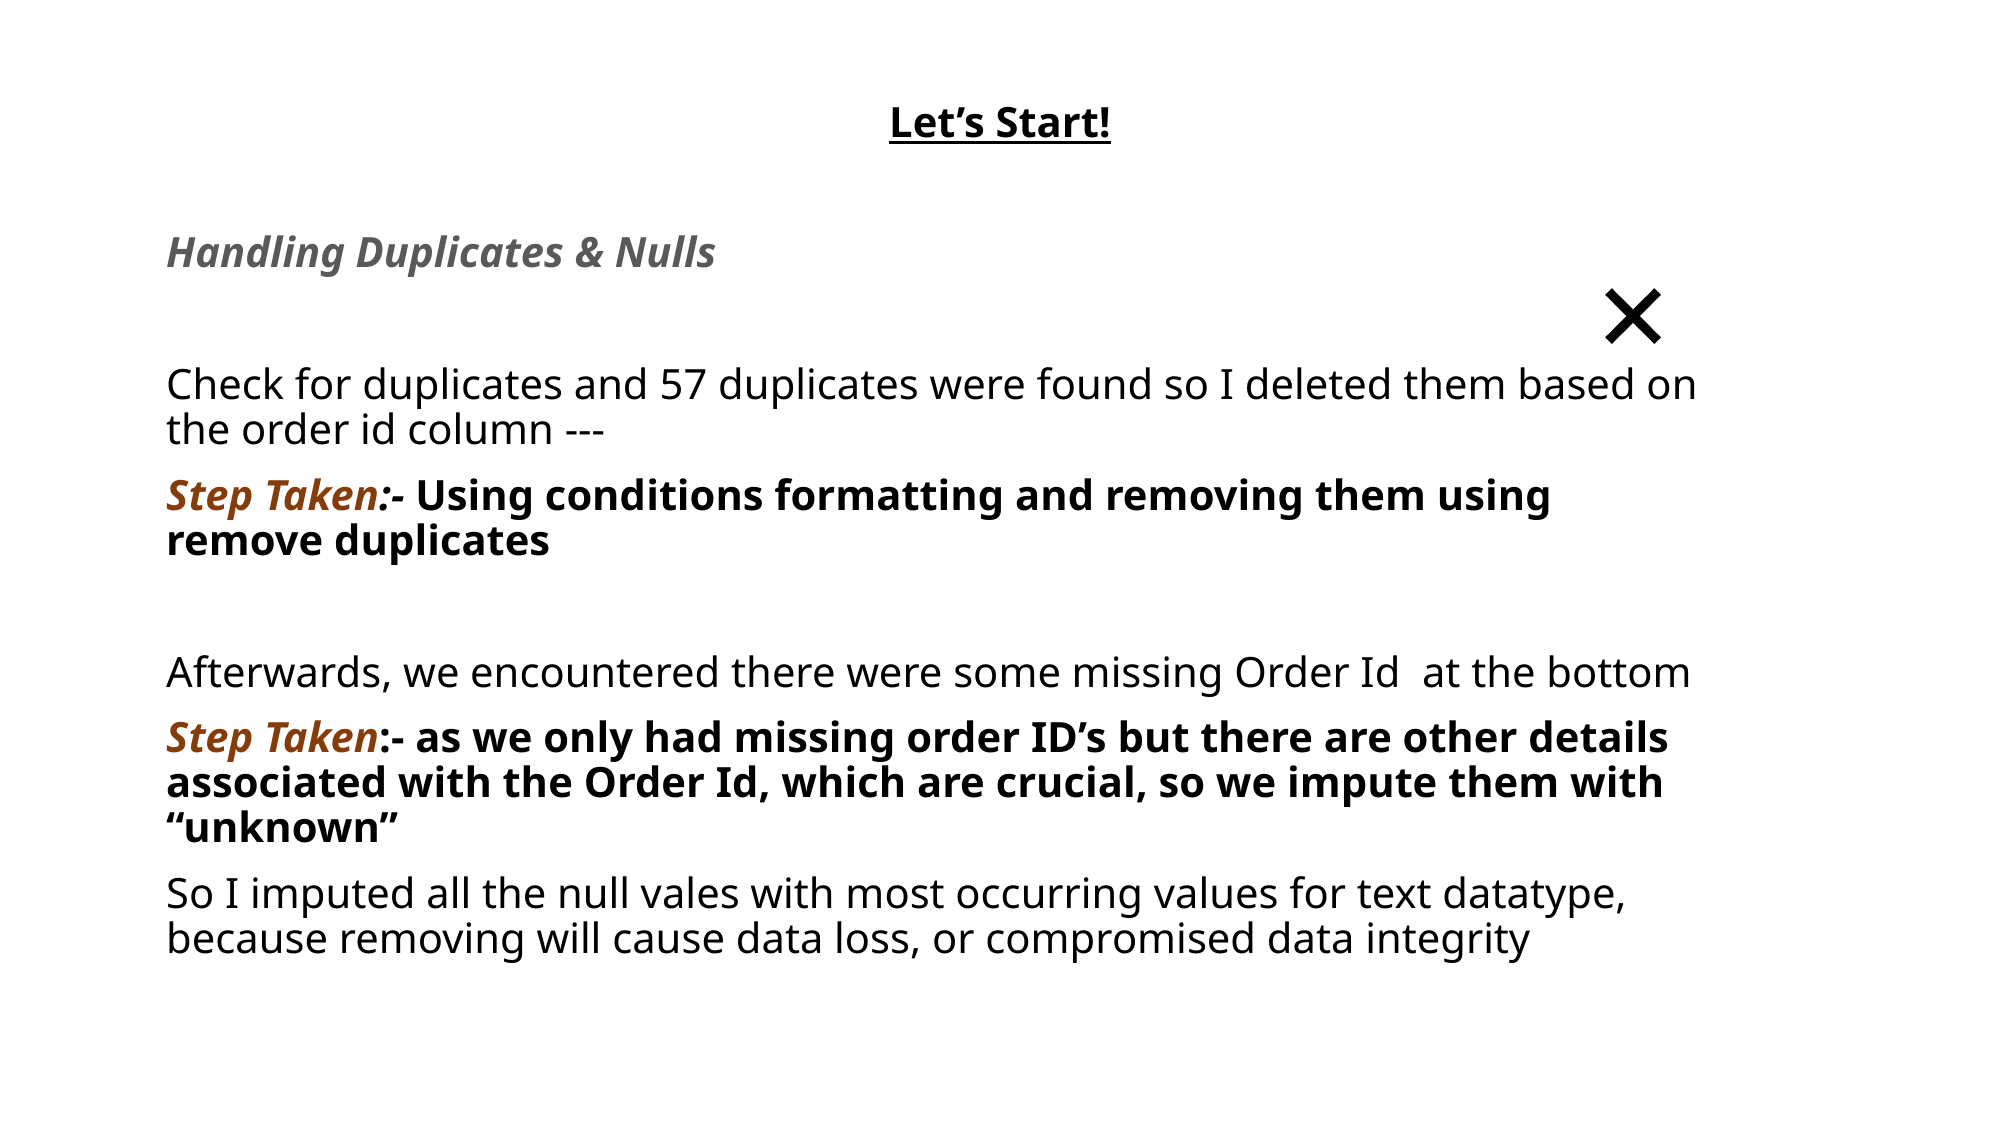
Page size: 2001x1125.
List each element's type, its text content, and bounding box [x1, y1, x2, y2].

title Let’s Start! [249, 74, 1750, 155]
picture [1595, 278, 1671, 354]
subtitle Handling Duplicates & Nulls Check for duplicates and 57 duplicates were found so I deleted them based on the order id column --- Step Taken:- Using conditions formatting and removing them using remove duplicates Afterwards, we encountered there were some missing Order Id at the bottom Step Taken:- as we only had missing order ID’s but there are other details associated with the Order Id, which are crucial, so we impute them with “unknown” So I imputed all the null vales with most occurring values for text datatype, because removing will cause data loss, or compromised data integrity [151, 223, 1719, 995]
